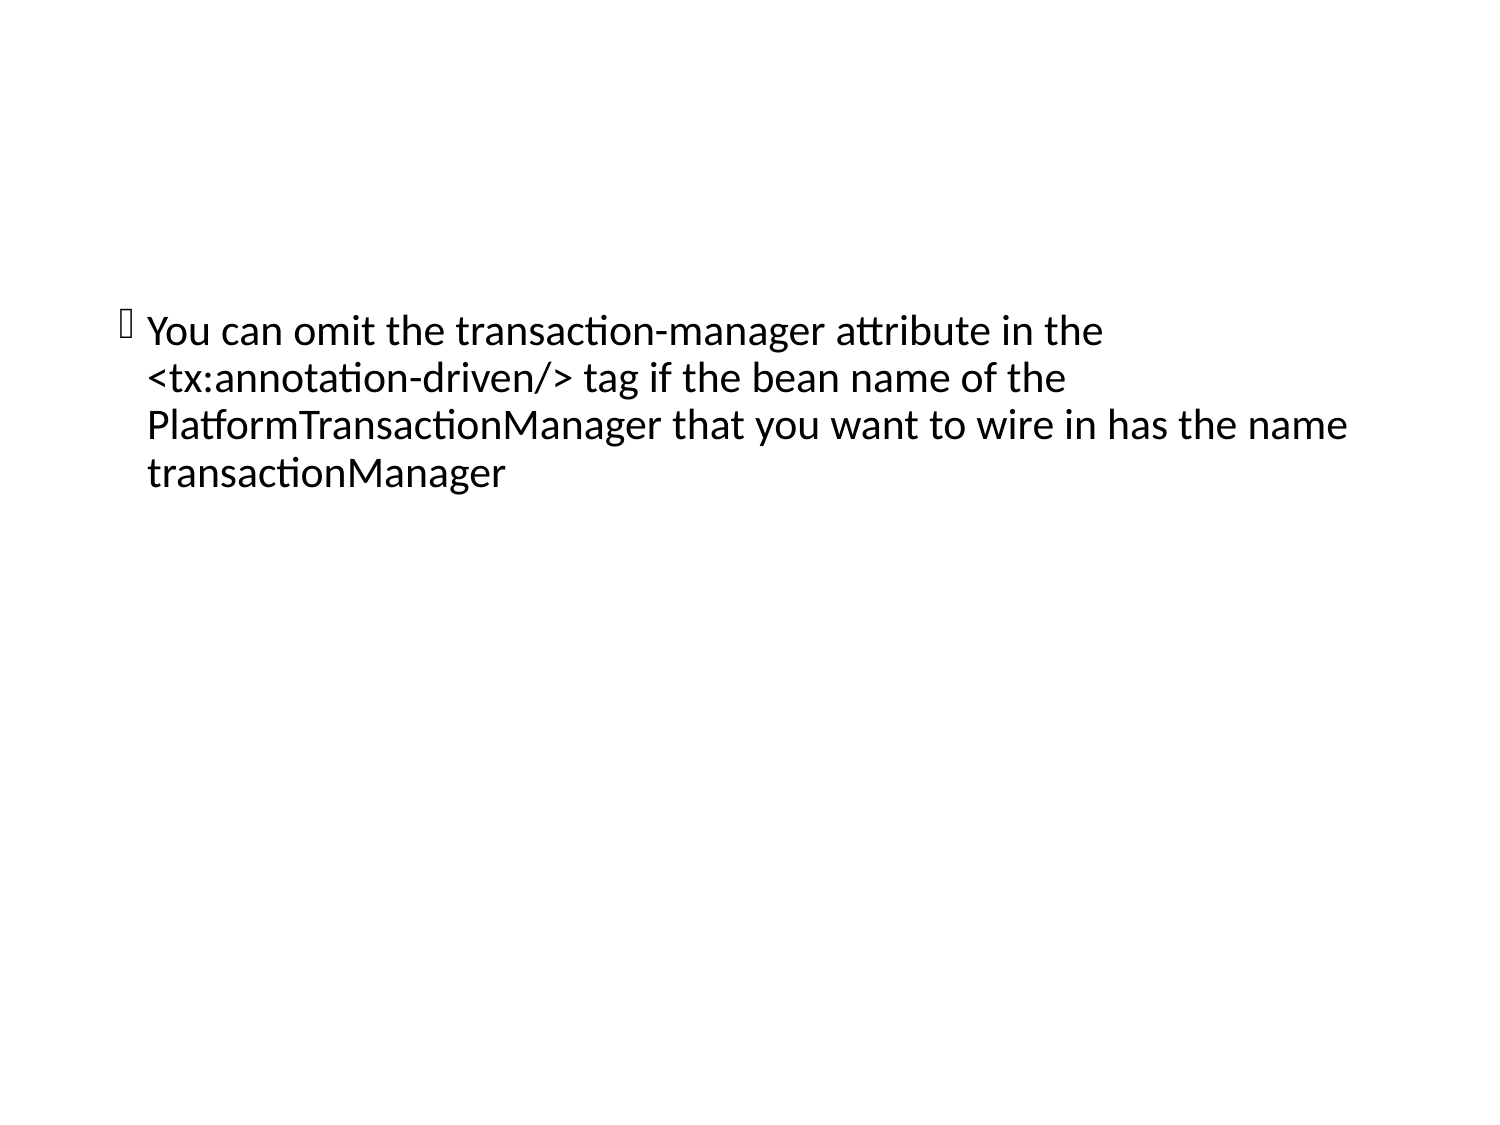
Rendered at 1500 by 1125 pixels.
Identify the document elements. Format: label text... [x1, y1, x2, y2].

list You can omit the transaction-manager attribute in the <tx:annotation-driven/> tag if the bean name of the PlatformTransactionManager that you want to wire in has the name transactionManager [103, 299, 1398, 1014]
